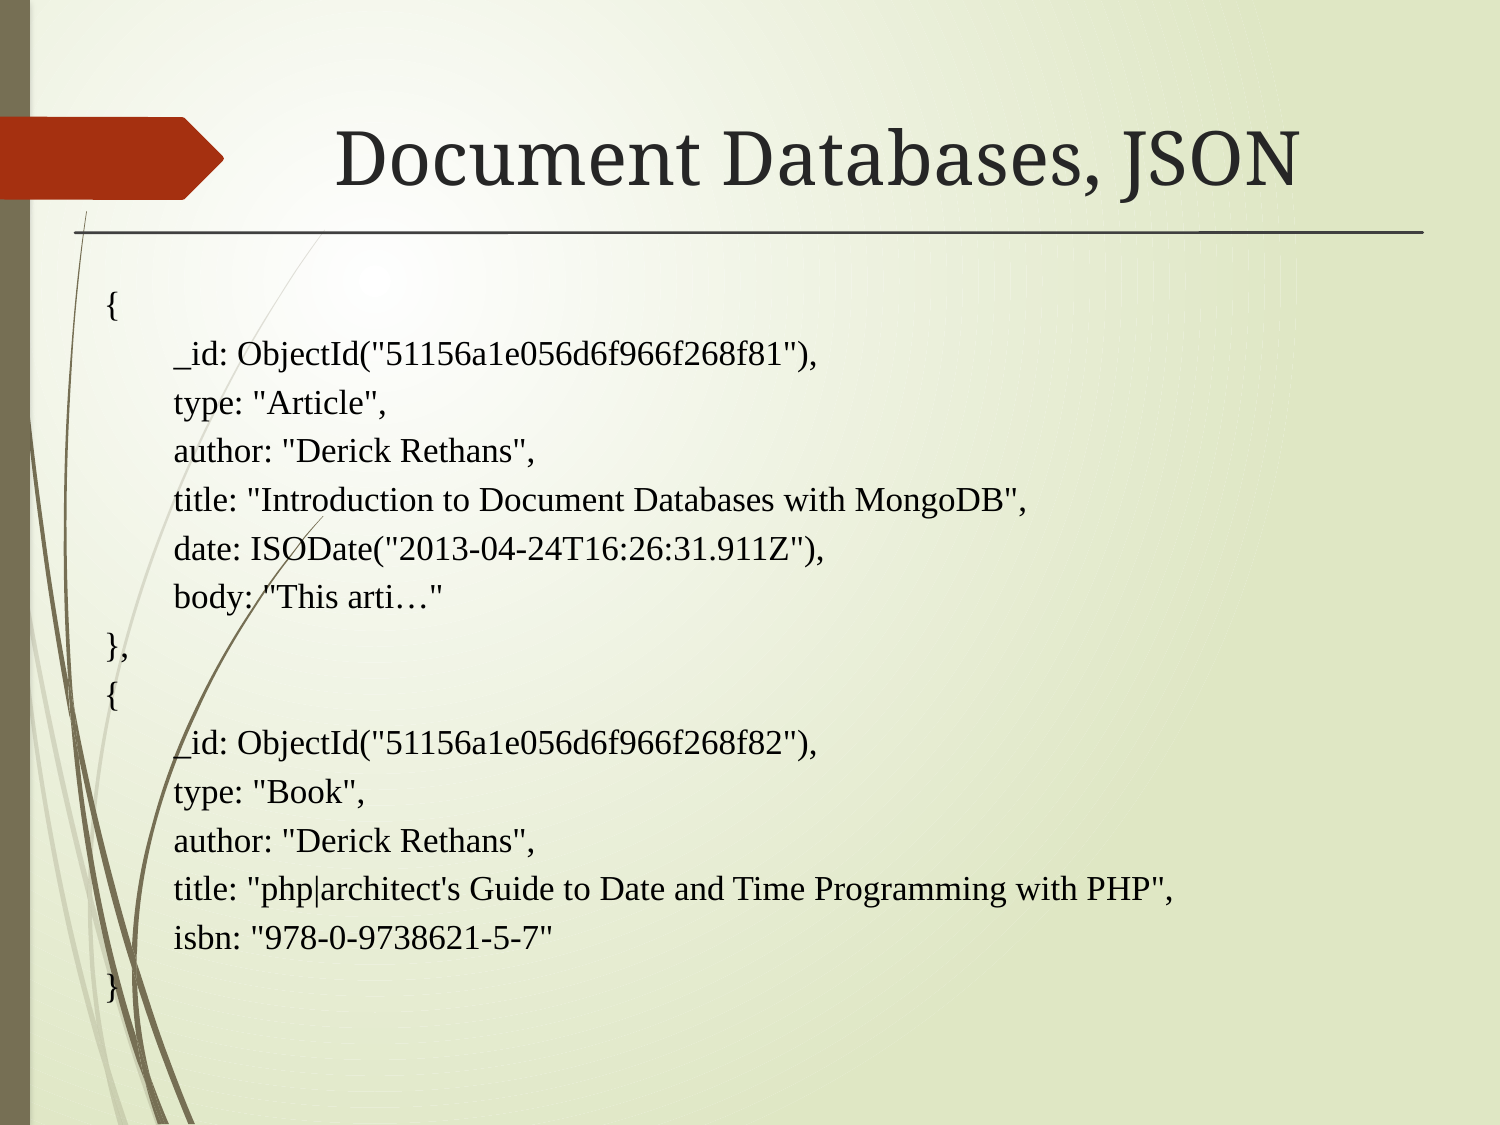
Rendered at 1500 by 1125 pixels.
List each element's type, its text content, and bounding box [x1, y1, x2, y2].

title Document Databases, JSON [319, 102, 1400, 313]
text_box { _id: ObjectId("51156a1e056d6f966f268f81"), type: "Article", author: "Derick Rethans", title: "Introduction to Document Databases with MongoDB", date: ISODate("2013-04-24T16:26:31.911Z"), body: "This arti…" }, { _id: ObjectId("51156a1e056d6f966f268f82"), type: "Book", author: "Derick Rethans", title: "php|architect's Guide to Date and Time Programming with PHP", isbn: "978-0-9738621-5-7" } [88, 279, 1278, 1018]
